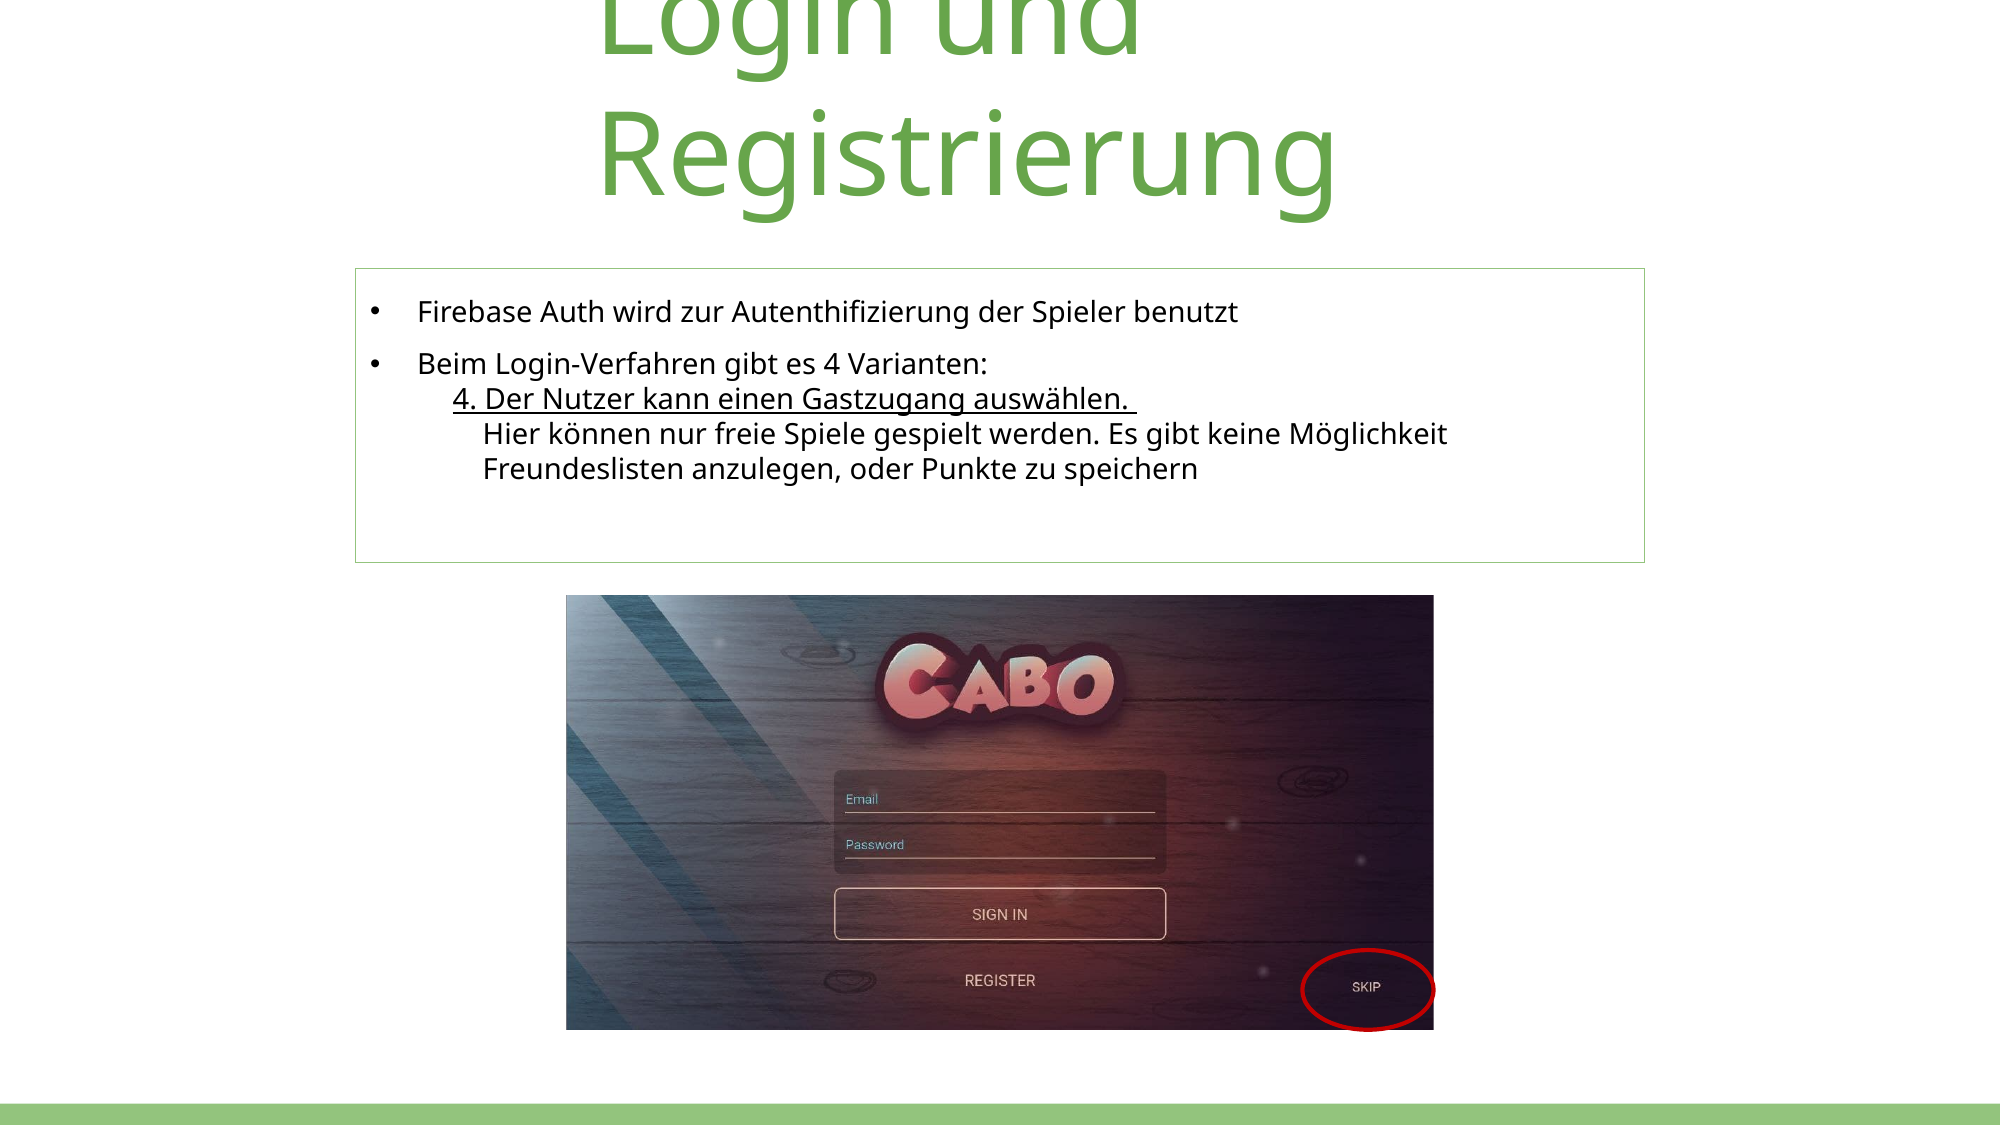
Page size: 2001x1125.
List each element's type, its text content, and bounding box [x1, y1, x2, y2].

text_box Firebase Auth wird zur Autenthifizierung der Spieler benutzt Beim Login-Verfahren gibt es 4 Varianten: 4. Der Nutzer kann einen Gastzugang auswählen. Hier können nur freie Spiele gespielt werden. Es gibt keine Möglichkeit Freundeslisten anzulegen, oder Punkte zu speichern [355, 268, 1645, 563]
title Login und Registrierung [499, 56, 1501, 239]
picture [566, 595, 1434, 1030]
